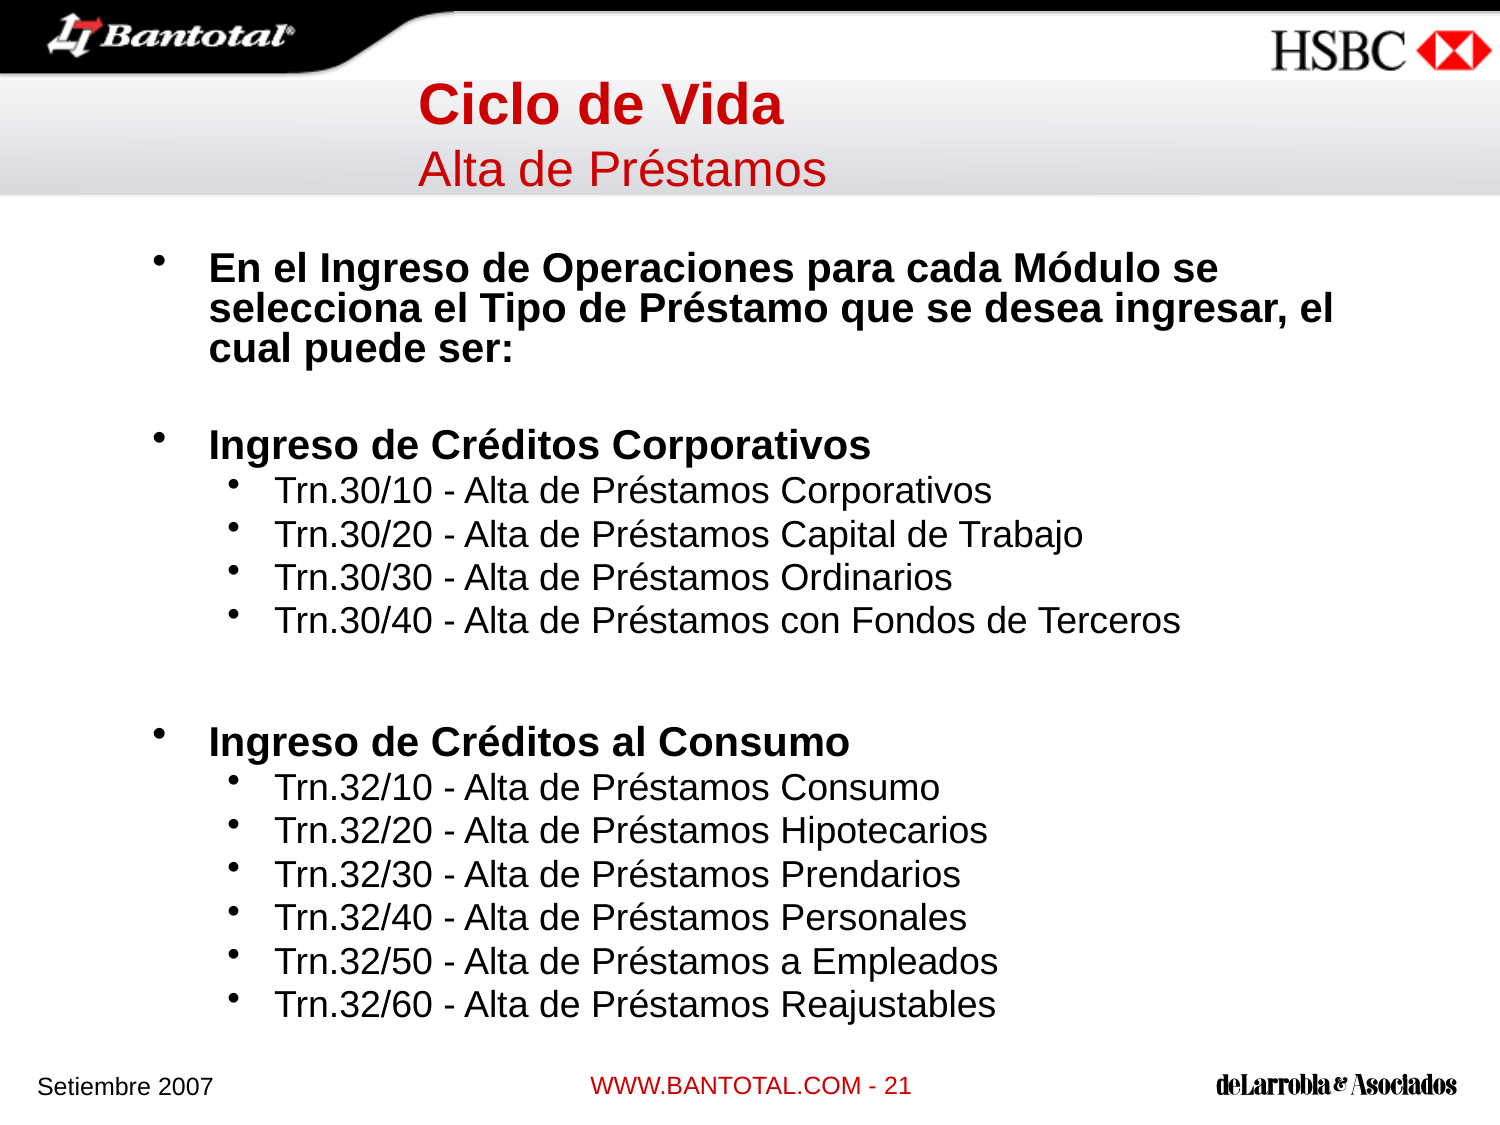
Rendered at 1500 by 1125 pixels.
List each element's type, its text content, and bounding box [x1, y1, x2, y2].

text_box Ciclo de Vida Alta de Préstamos [404, 66, 1500, 197]
list En el Ingreso de Operaciones para cada Módulo se selecciona el Tipo de Préstamo que se desea ingresar, el cual puede ser: Ingreso de Créditos Corporativos Trn.30/10 - Alta de Préstamos Corporativos Trn.30/20 - Alta de Préstamos Capital de Trabajo Trn.30/30 - Alta de Préstamos Ordinarios Trn.30/40 - Alta de Préstamos con Fondos de Terceros Ingreso de Créditos al Consumo Trn.32/10 - Alta de Préstamos Consumo Trn.32/20 - Alta de Préstamos Hipotecarios Trn.32/30 - Alta de Préstamos Prendarios Trn.32/40 - Alta de Préstamos Personales Trn.32/50 - Alta de Préstamos a Empleados Trn.32/60 - Alta de Préstamos Reajustables [137, 243, 1400, 1107]
slide_number Setiembre 2007 [21, 1063, 373, 1118]
picture [0, 0, 1500, 197]
picture [1400, 1070, 1459, 1099]
